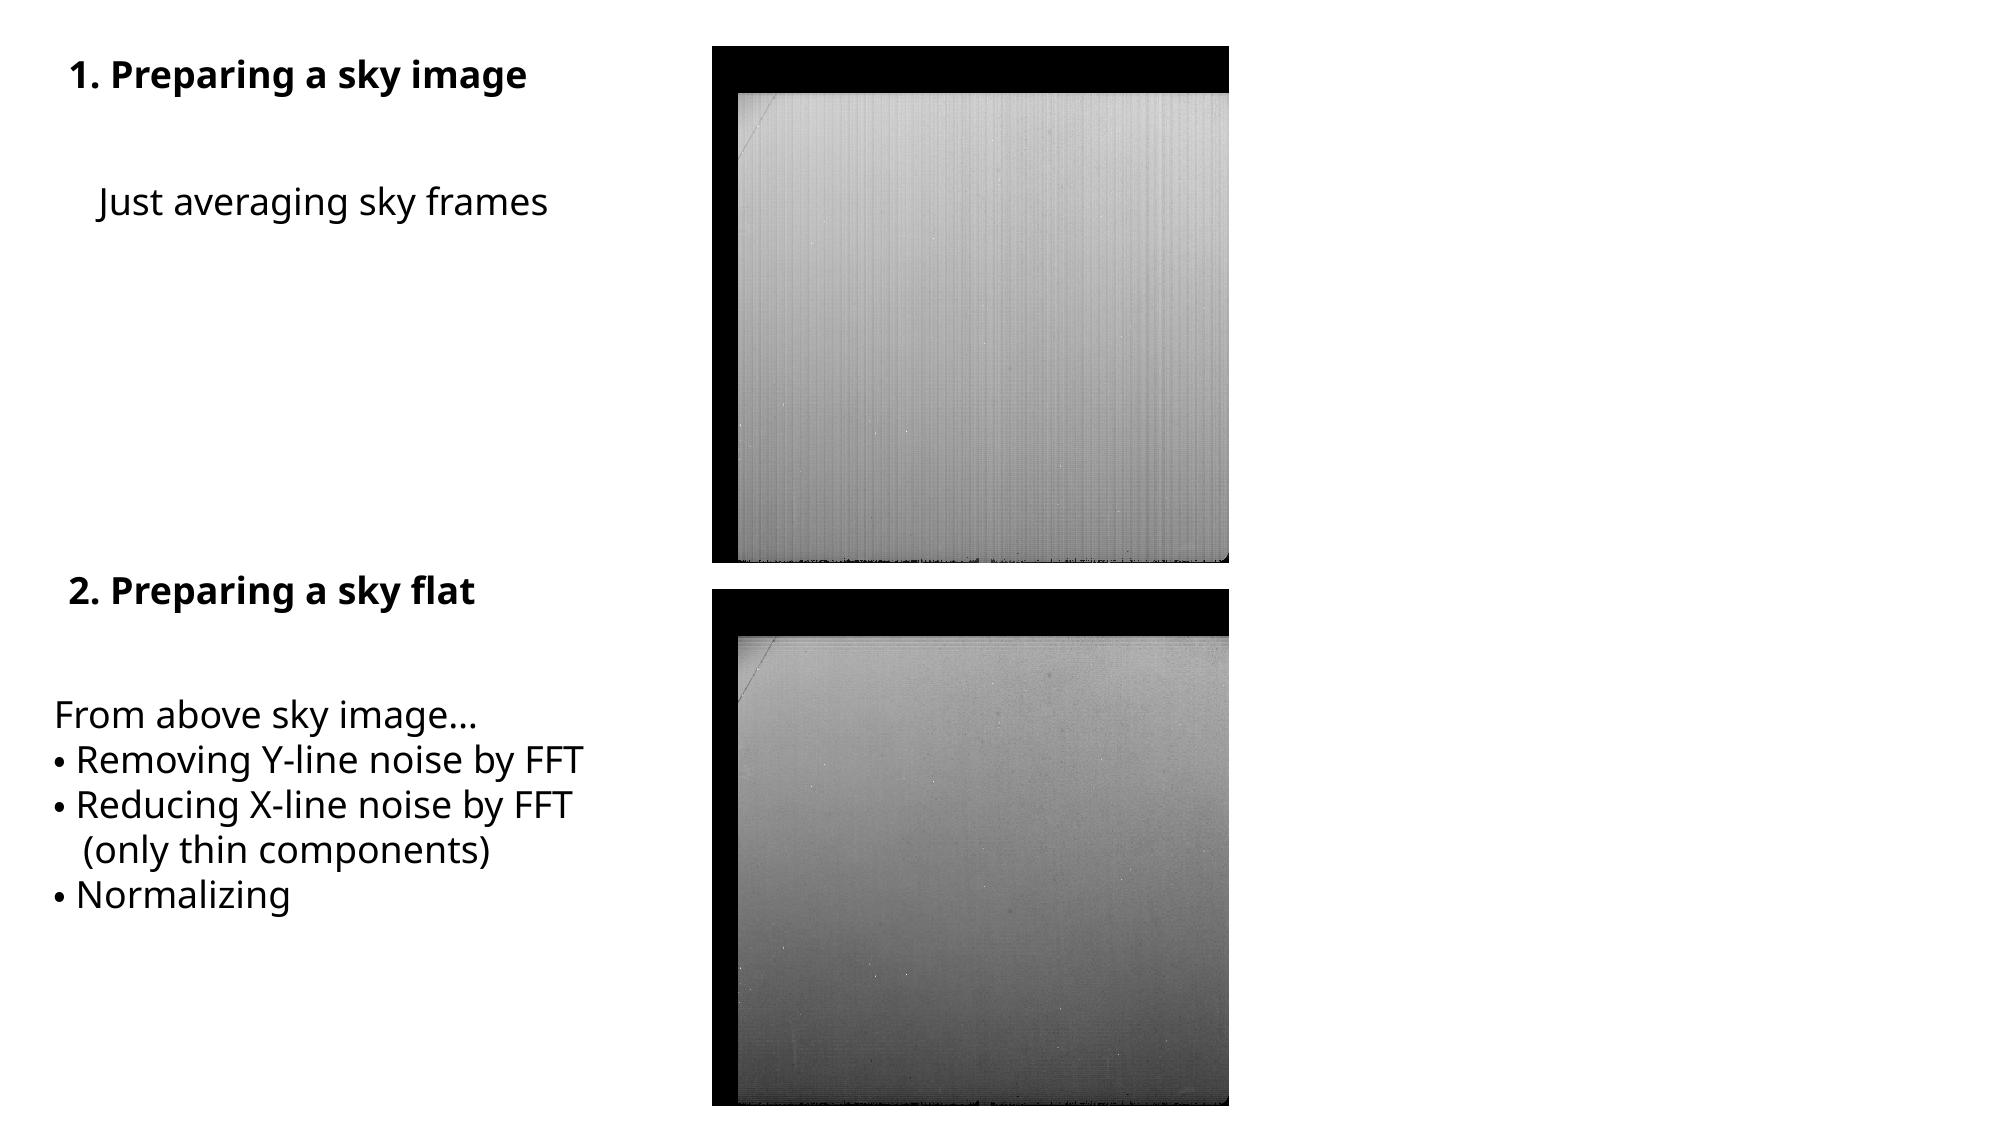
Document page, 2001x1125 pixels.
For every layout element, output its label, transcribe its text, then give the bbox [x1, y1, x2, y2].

text_box Just averaging sky frames [83, 170, 624, 230]
text_box From above sky image… ・Removing Y-line noise by FFT ・Reducing X-line noise by FFT (only thin components) ・Normalizing [39, 683, 702, 923]
picture [712, 589, 1229, 1106]
text_box 2. Preparing a sky flat [53, 559, 795, 620]
picture [712, 46, 1229, 563]
text_box 1. Preparing a sky image [53, 43, 795, 104]
